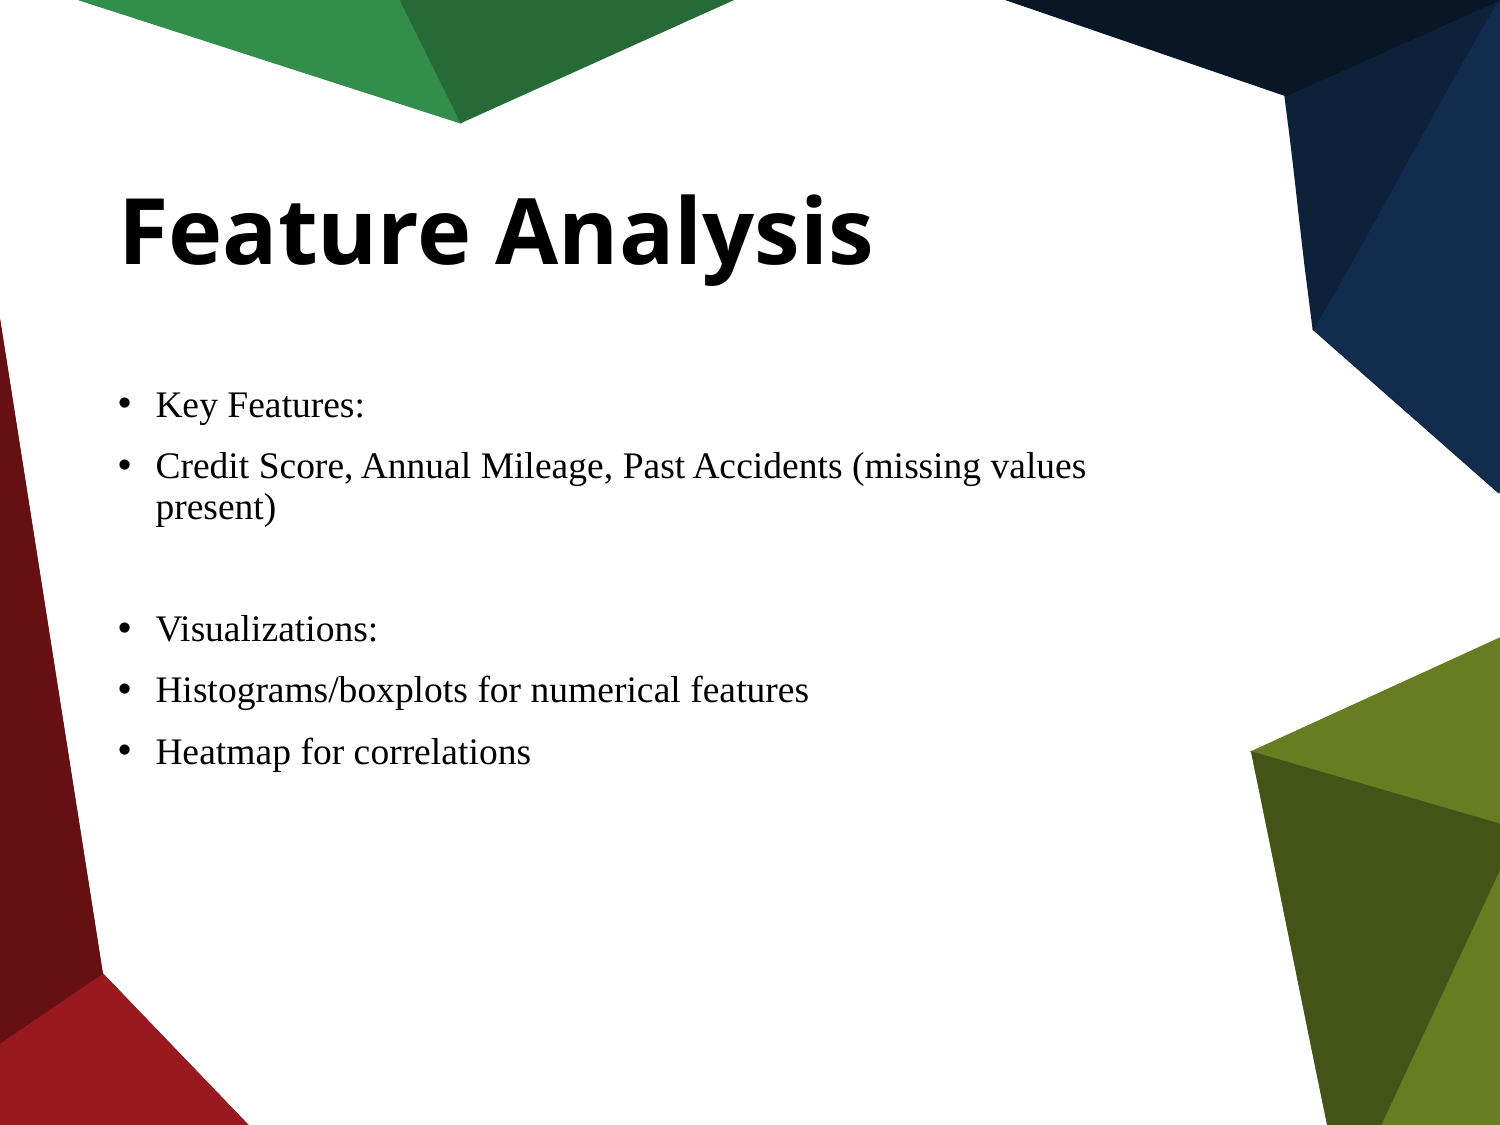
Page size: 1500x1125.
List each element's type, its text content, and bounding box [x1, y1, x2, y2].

title Feature Analysis [103, 126, 1229, 344]
list Key Features: Credit Score, Annual Mileage, Past Accidents (missing values present) Visualizations: Histograms/boxplots for numerical features Heatmap for correlations [103, 377, 1229, 1014]
